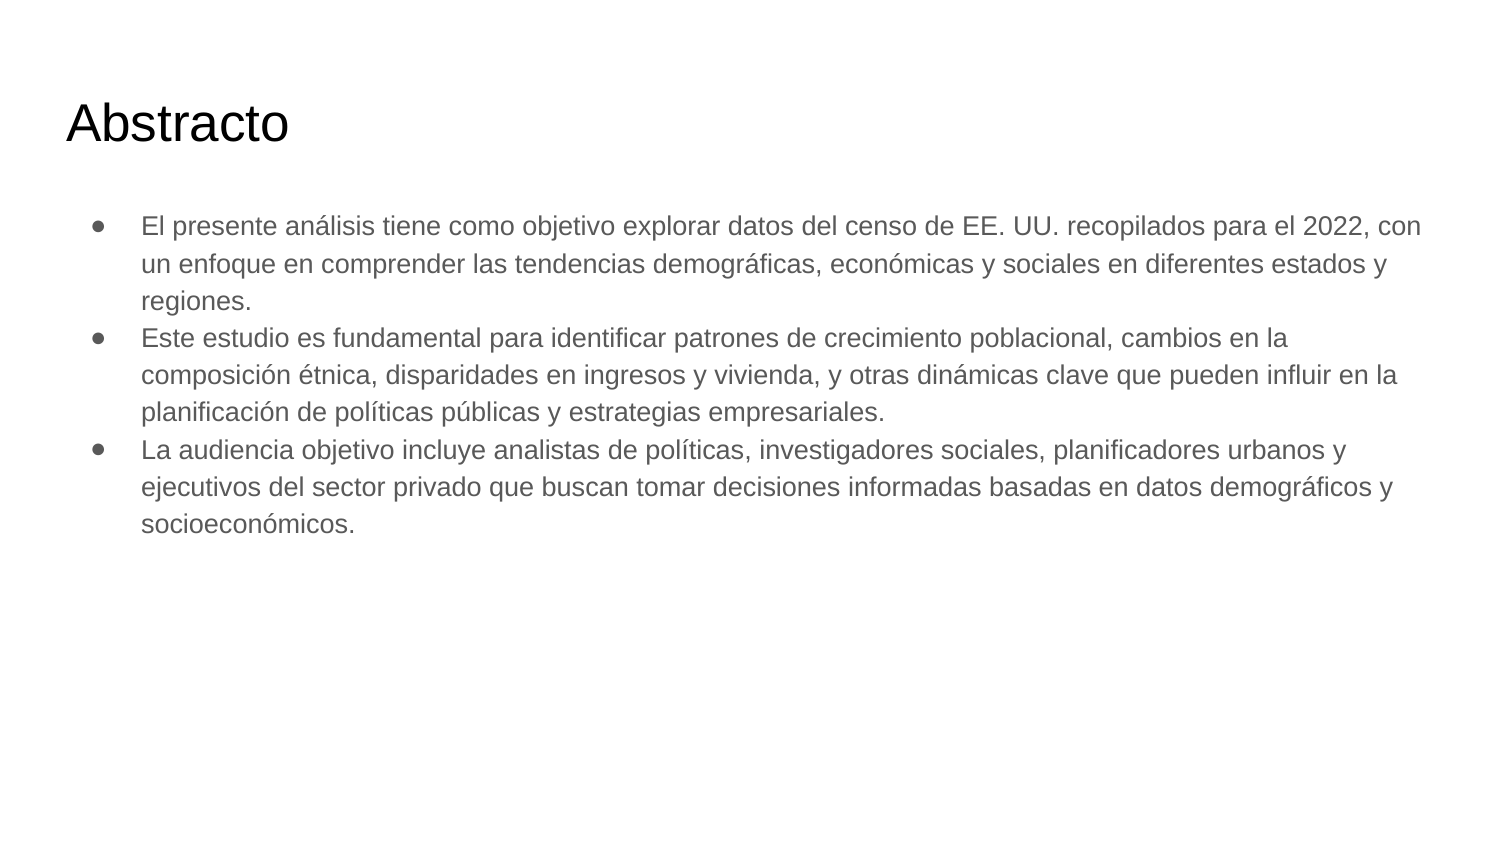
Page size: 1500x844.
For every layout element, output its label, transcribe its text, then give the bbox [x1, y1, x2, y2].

list El presente análisis tiene como objetivo explorar datos del censo de EE. UU. recopilados para el 2022, con un enfoque en comprender las tendencias demográficas, económicas y sociales en diferentes estados y regiones. Este estudio es fundamental para identificar patrones de crecimiento poblacional, cambios en la composición étnica, disparidades en ingresos y vivienda, y otras dinámicas clave que pueden influir en la planificación de políticas públicas y estrategias empresariales. La audiencia objetivo incluye analistas de políticas, investigadores sociales, planificadores urbanos y ejecutivos del sector privado que buscan tomar decisiones informadas basadas en datos demográficos y socioeconómicos. [51, 189, 1449, 750]
title Abstracto [51, 72, 1449, 167]
